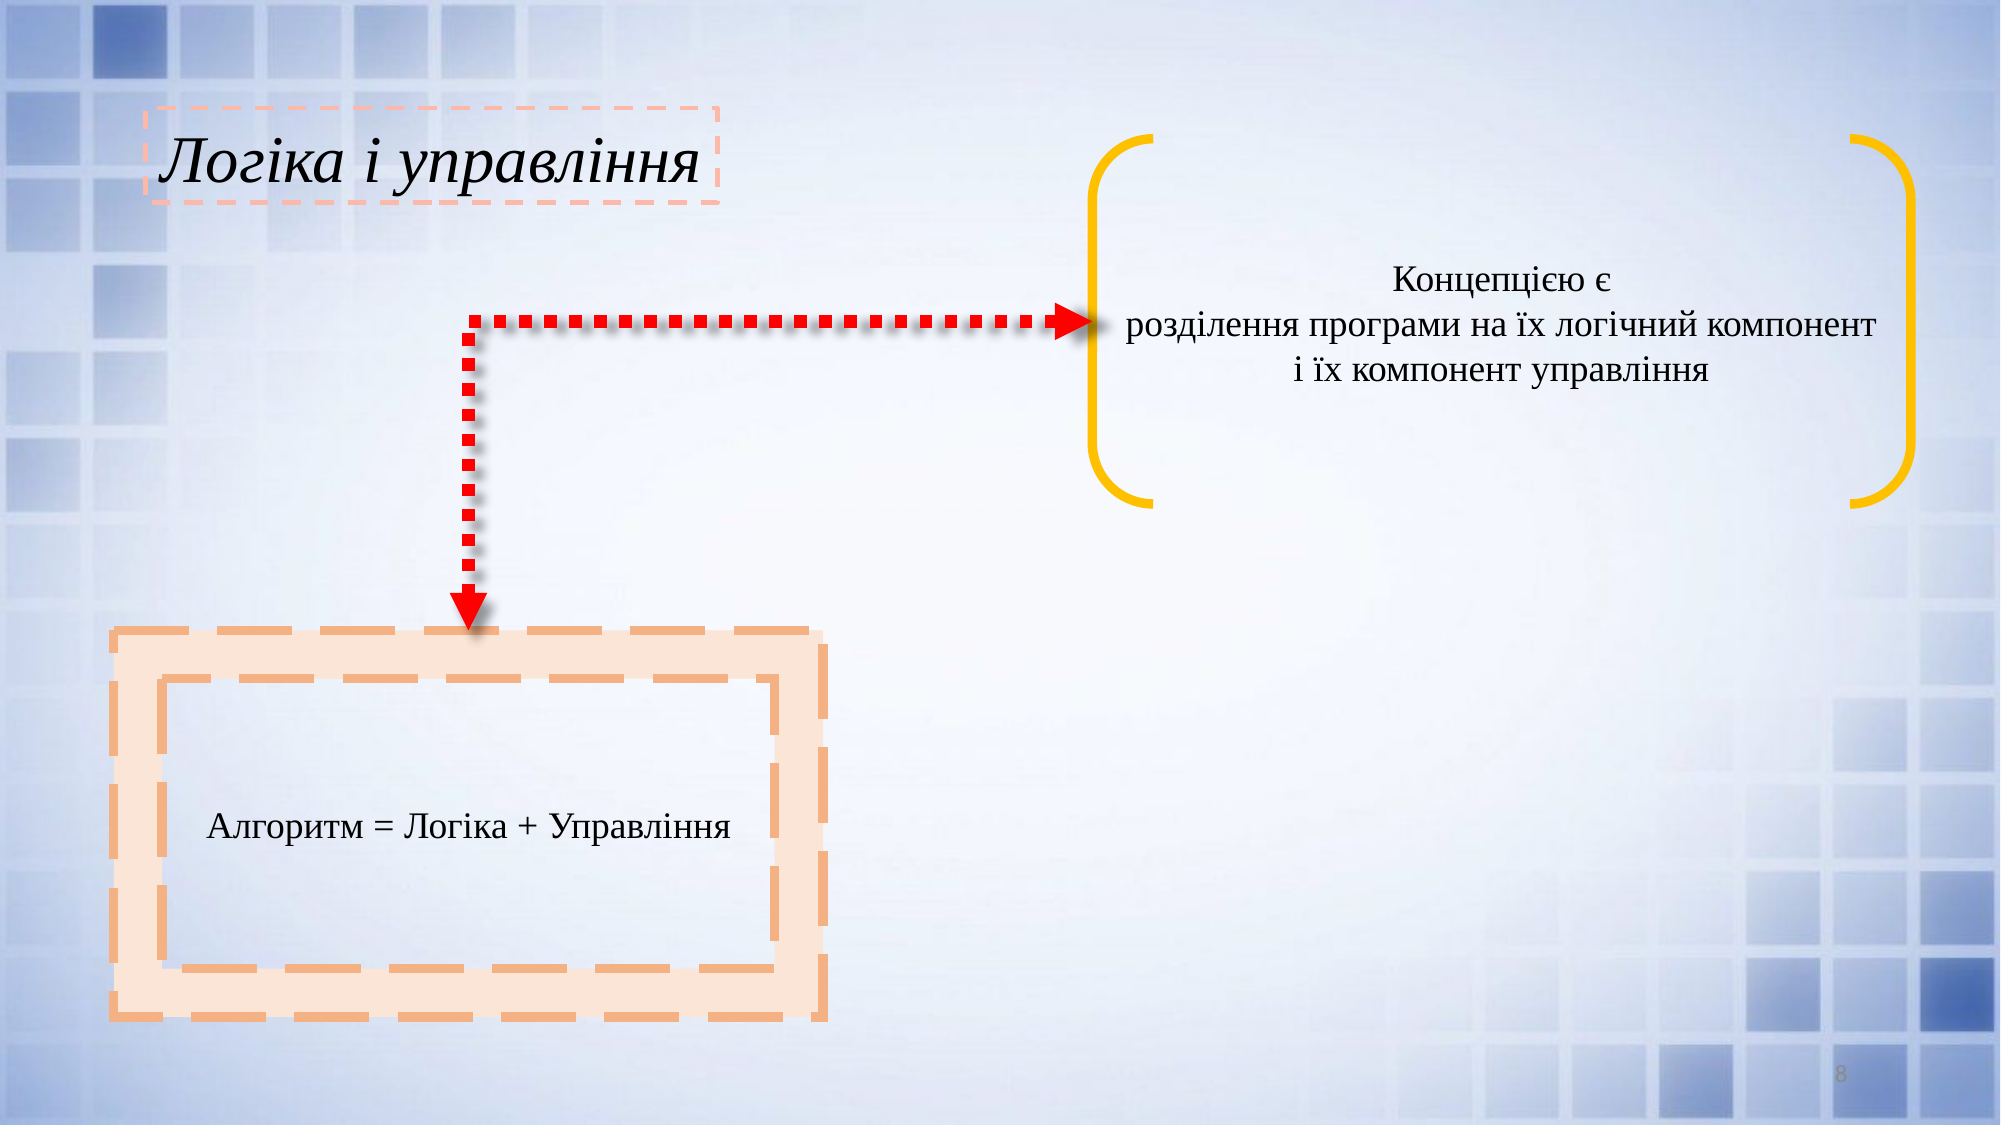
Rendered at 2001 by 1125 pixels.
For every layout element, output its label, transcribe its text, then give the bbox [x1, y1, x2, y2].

text_box Логіка і управління [145, 108, 718, 203]
slide_number 8 [1412, 1042, 1863, 1103]
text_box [113, 321, 1093, 1017]
text_box Концепцією є розділення програми на їх логічний компонент і їх компонент управління [1091, 138, 1912, 505]
picture [0, 0, 2001, 1125]
